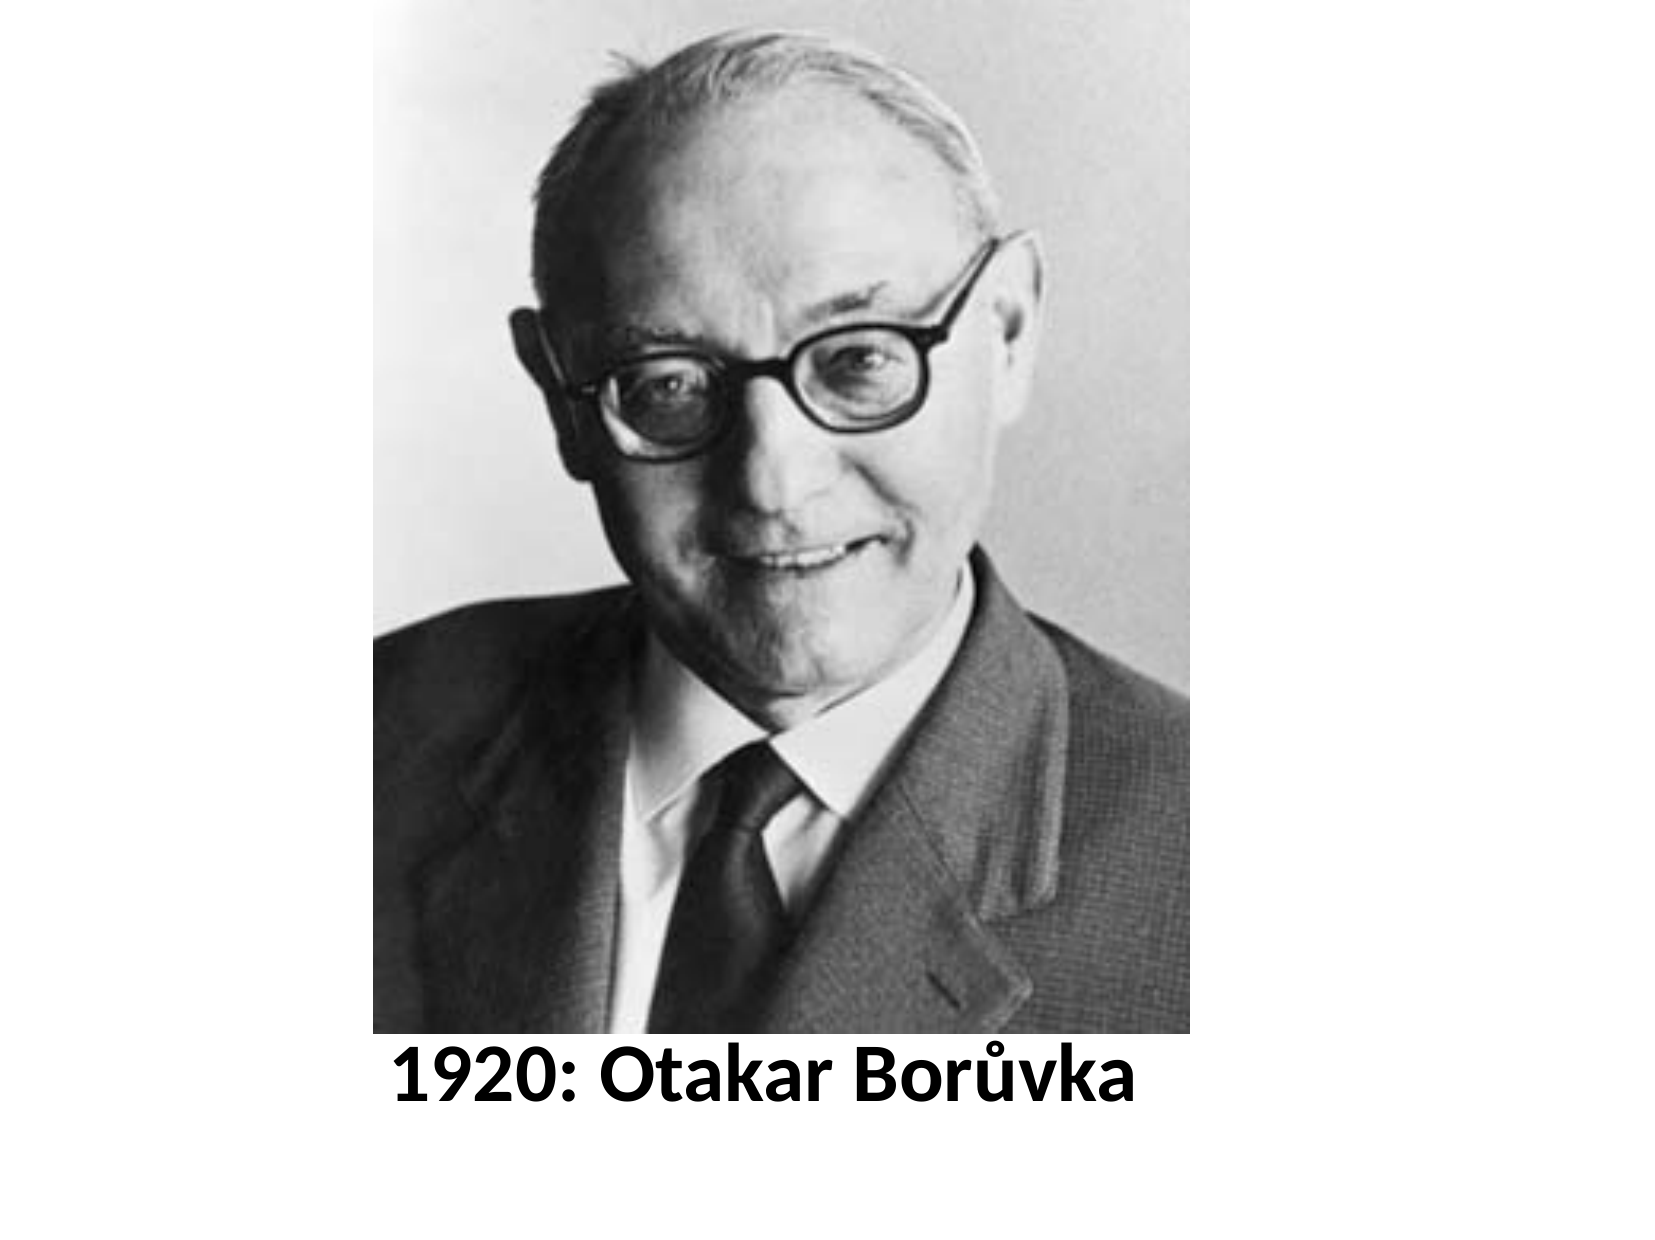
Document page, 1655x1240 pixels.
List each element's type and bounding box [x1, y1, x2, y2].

text_box [373, 0, 1190, 1240]
